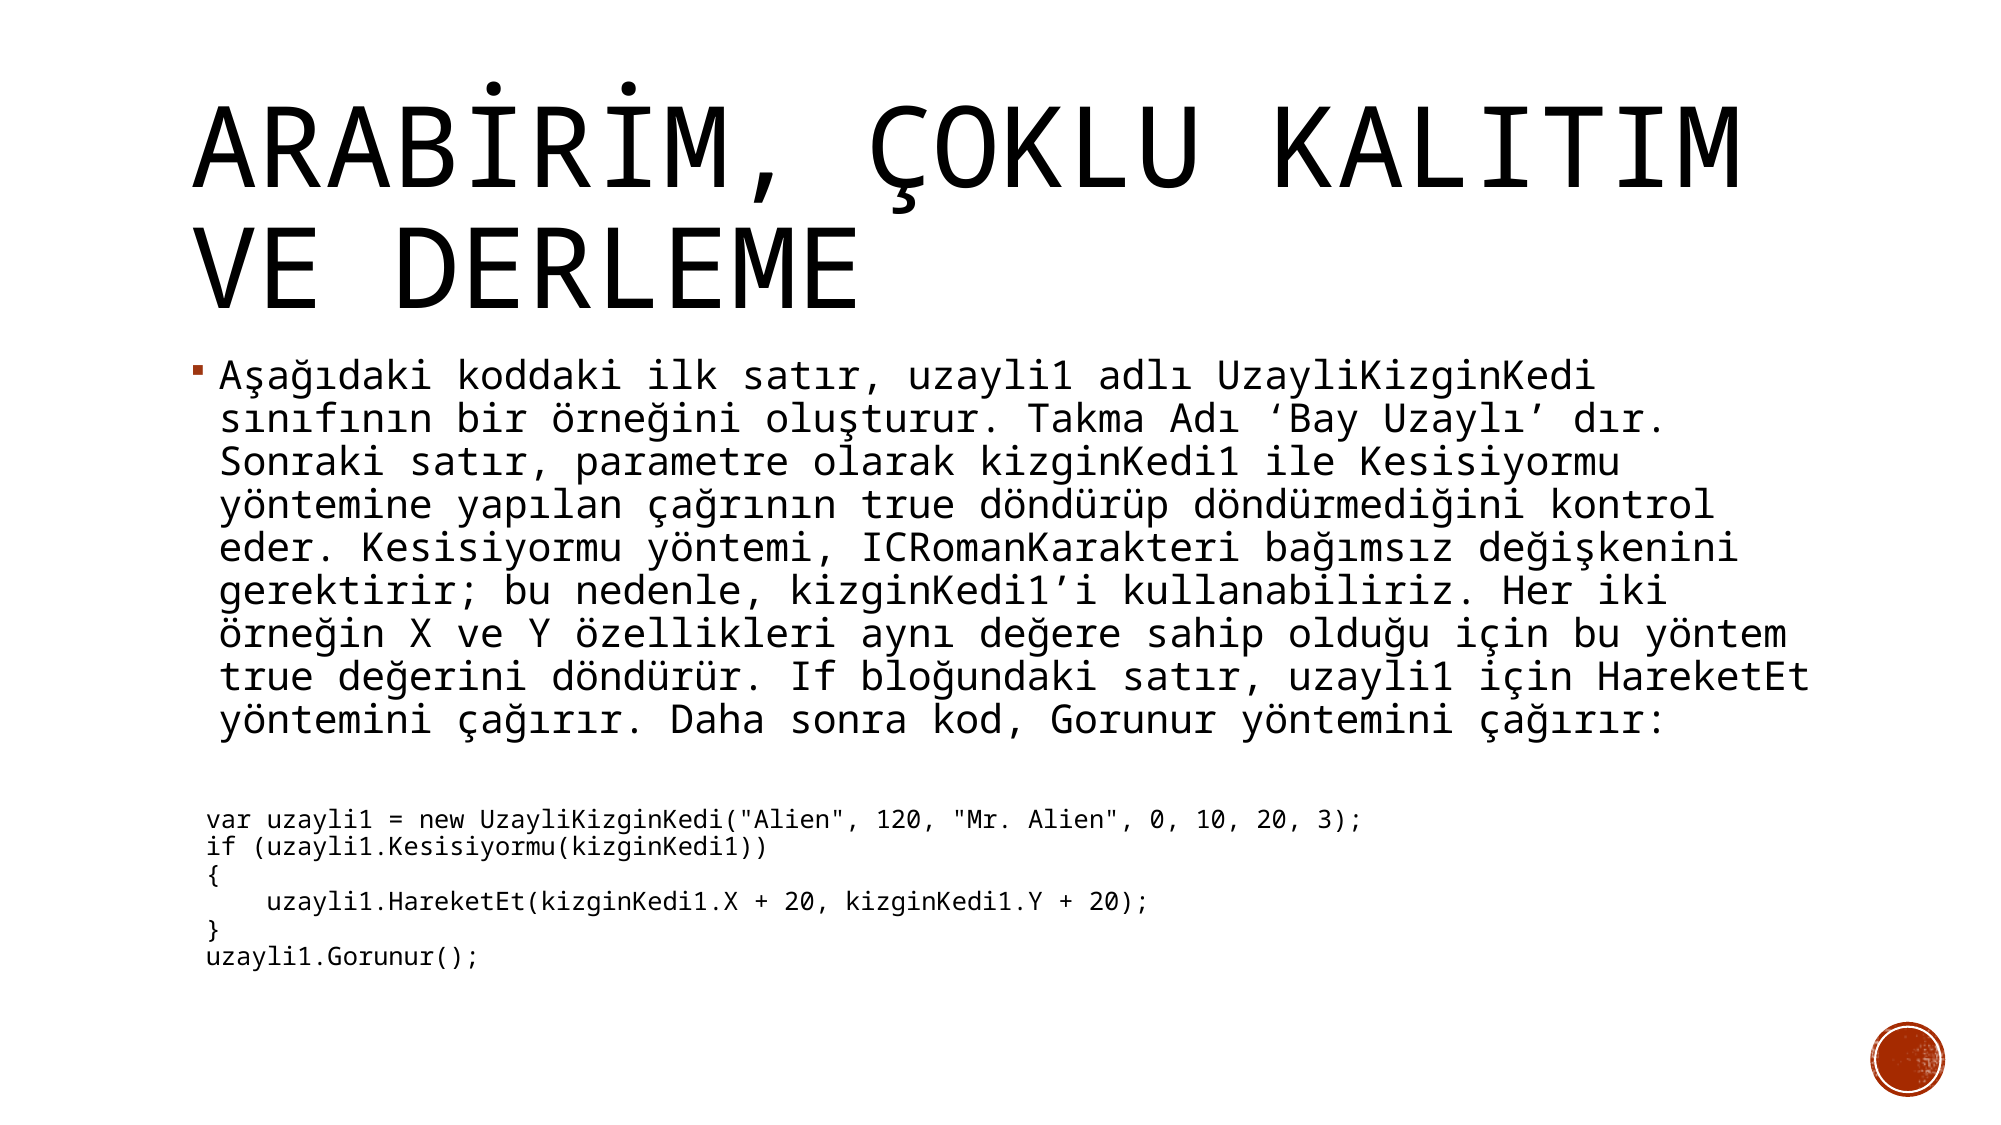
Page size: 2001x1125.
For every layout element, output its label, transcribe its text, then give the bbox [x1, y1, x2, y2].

title ARABİRİM, Çoklu Kalıtım ve DERLEME [175, 79, 1826, 344]
list Aşağıdaki koddaki ilk satır, uzayli1 adlı UzayliKizginKedi sınıfının bir örneğini oluşturur. Takma Adı ‘Bay Uzaylı’ dır. Sonraki satır, parametre olarak kizginKedi1 ile Kesisiyormu yöntemine yapılan çağrının true döndürüp döndürmediğini kontrol eder. Kesisiyormu yöntemi, ICRomanKarakteri bağımsız değişkenini gerektirir; bu nedenle, kizginKedi1’i kullanabiliriz. Her iki örneğin X ve Y özellikleri aynı değere sahip olduğu için bu yöntem true değerini döndürür. If bloğundaki satır, uzayli1 için HareketEt yöntemini çağırır. Daha sonra kod, Gorunur yöntemini çağırır: var uzayli1 = new UzayliKizginKedi("Alien", 120, "Mr. Alien", 0, 10, 20, 3); if (uzayli1.Kesisiyormu(kizginKedi1)) { uzayli1.HareketEt(kizginKedi1.X + 20, kizginKedi1.Y + 20); } uzayli1.Gorunur(); [175, 348, 1846, 1013]
